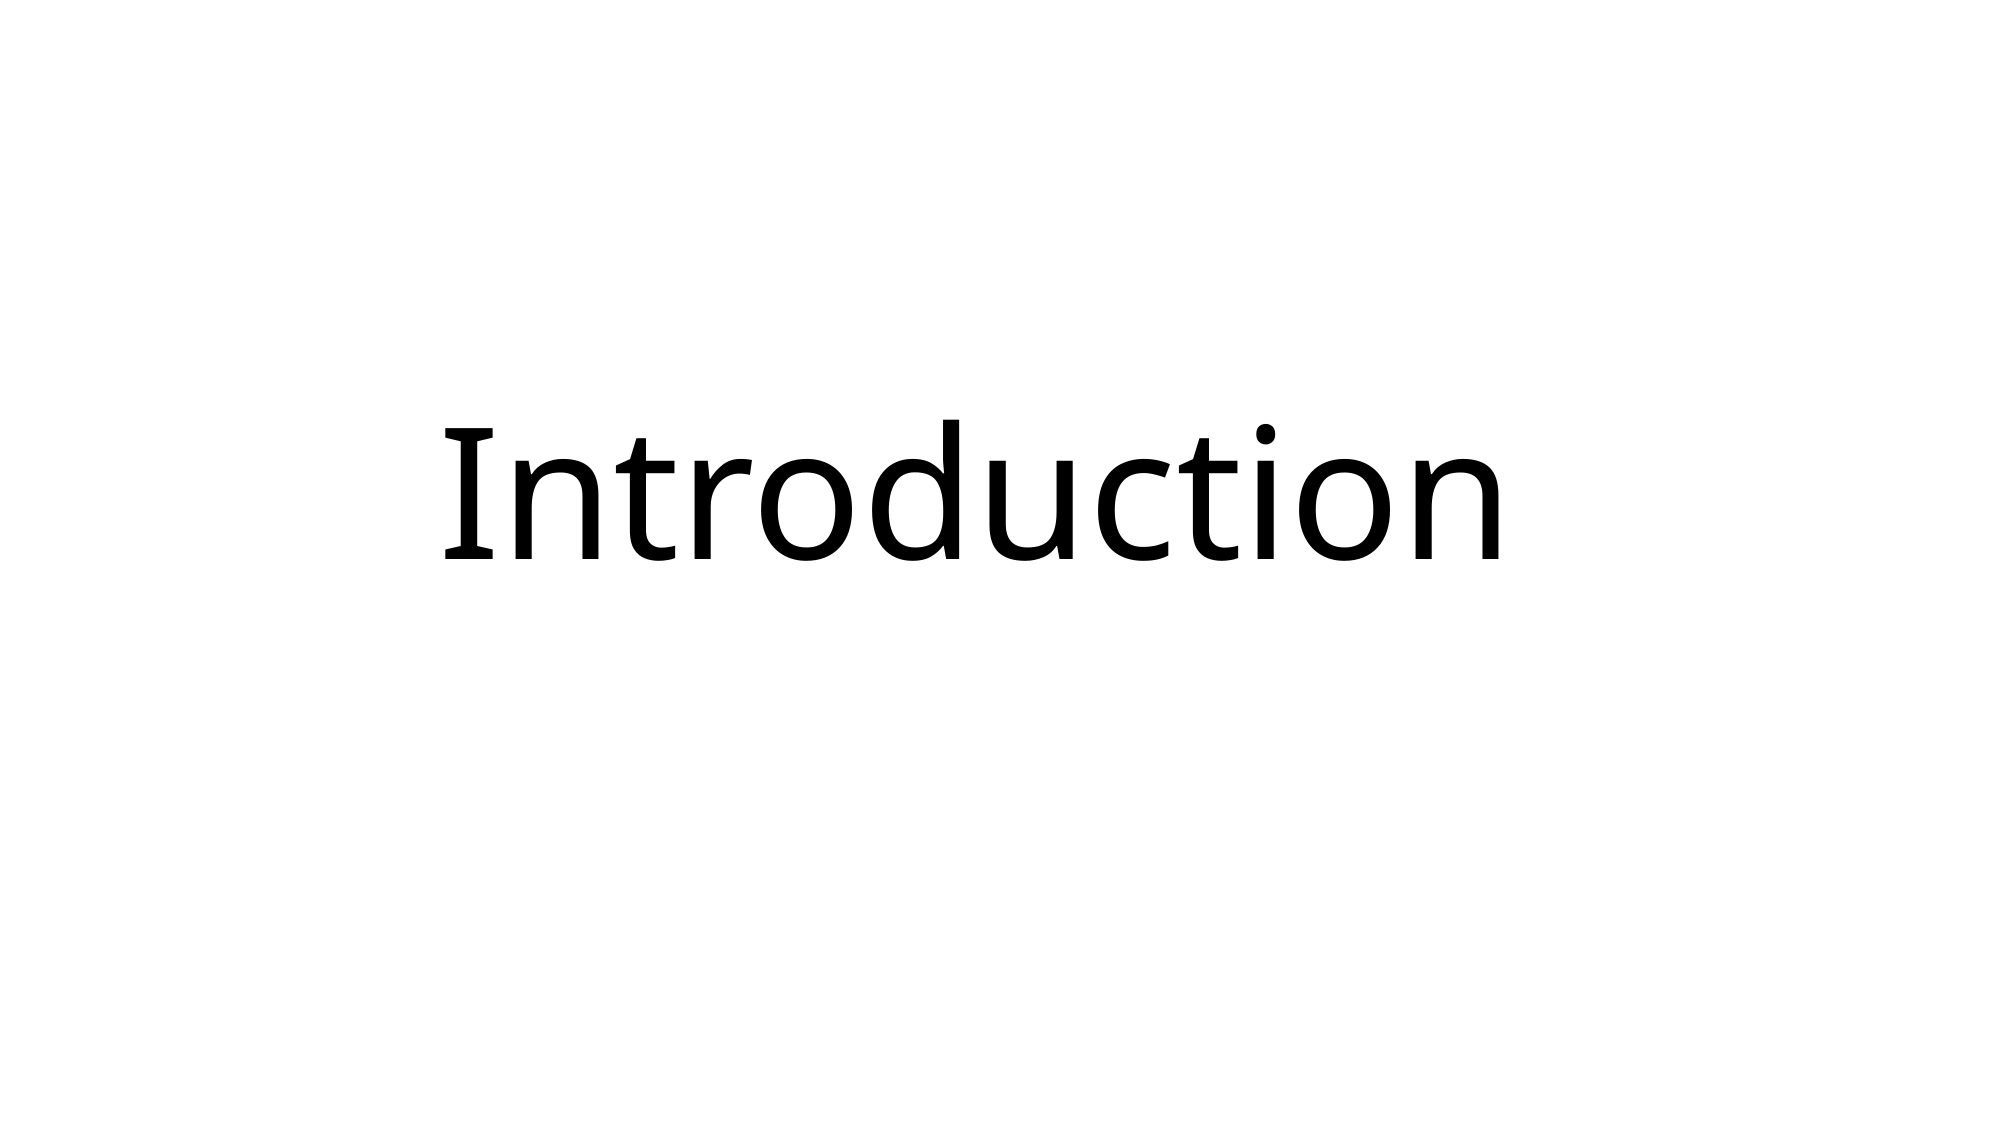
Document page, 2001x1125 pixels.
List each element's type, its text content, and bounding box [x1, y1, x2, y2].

title Introduction [137, 391, 1863, 609]
